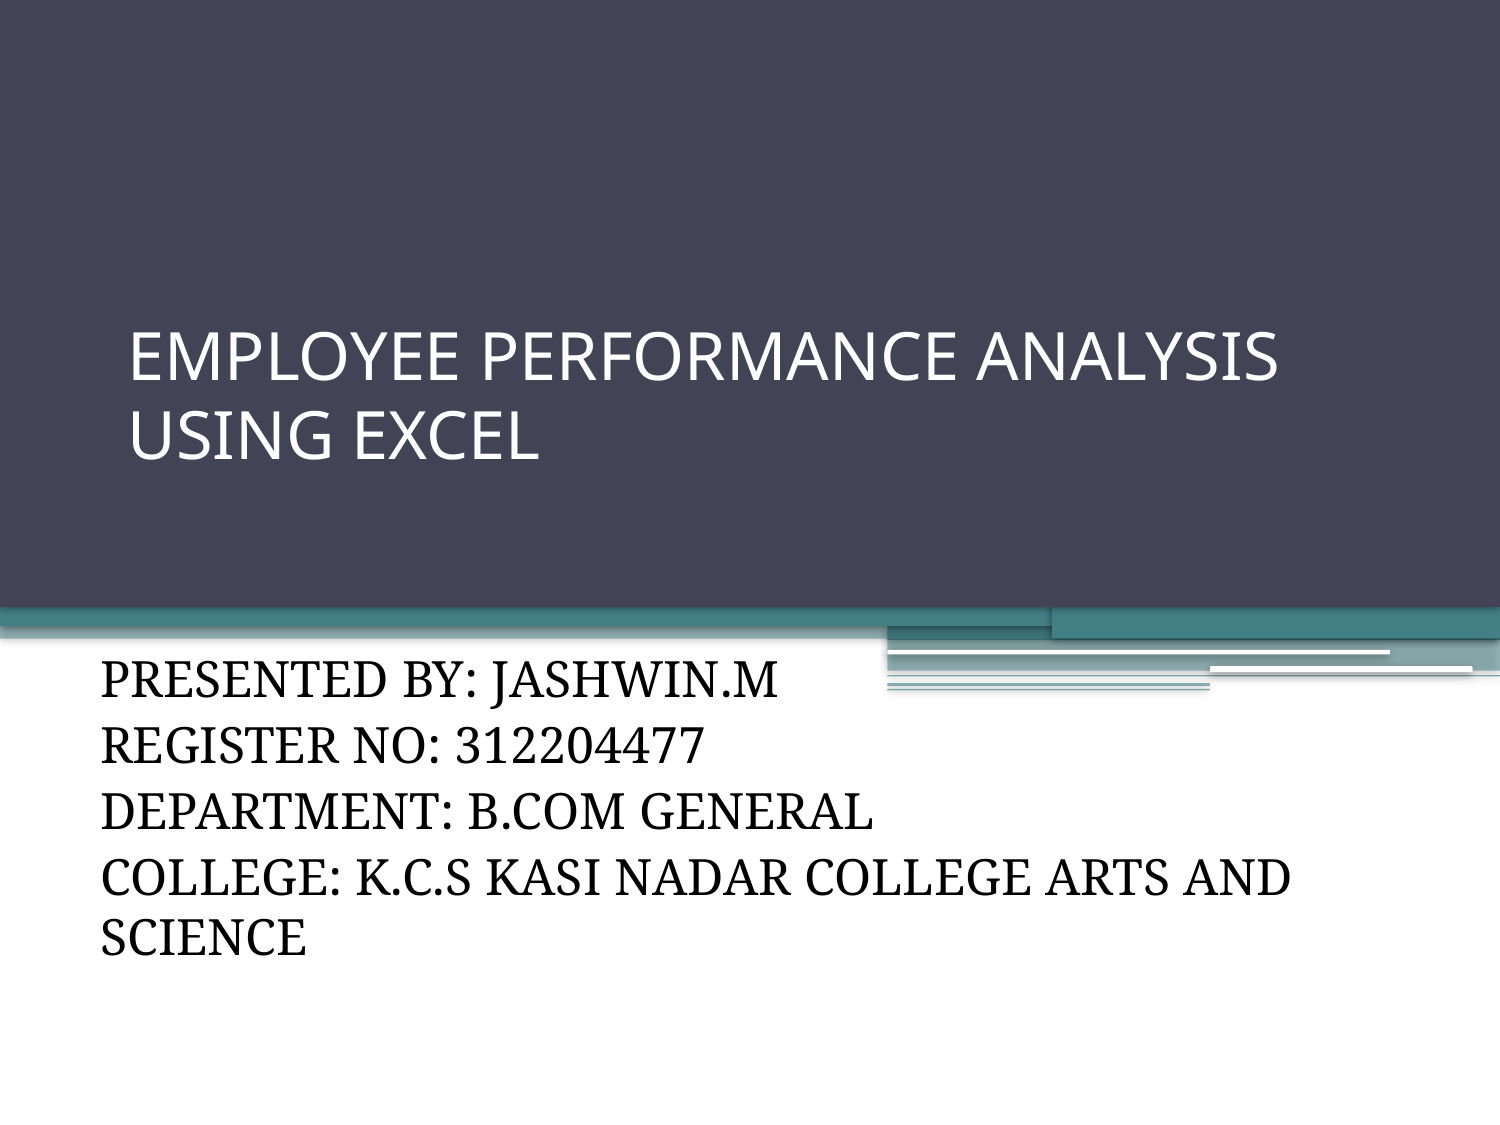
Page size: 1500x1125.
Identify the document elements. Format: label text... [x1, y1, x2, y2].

title EMPLOYEE PERFORMANCE ANALYSIS USING EXCEL [112, 162, 1388, 591]
subtitle PRESENTED BY: JASHWIN.M REGISTER NO: 312204477 DEPARTMENT: B.COM GENERAL COLLEGE: K.C.S KASI NADAR COLLEGE ARTS AND SCIENCE [75, 639, 1438, 1063]
